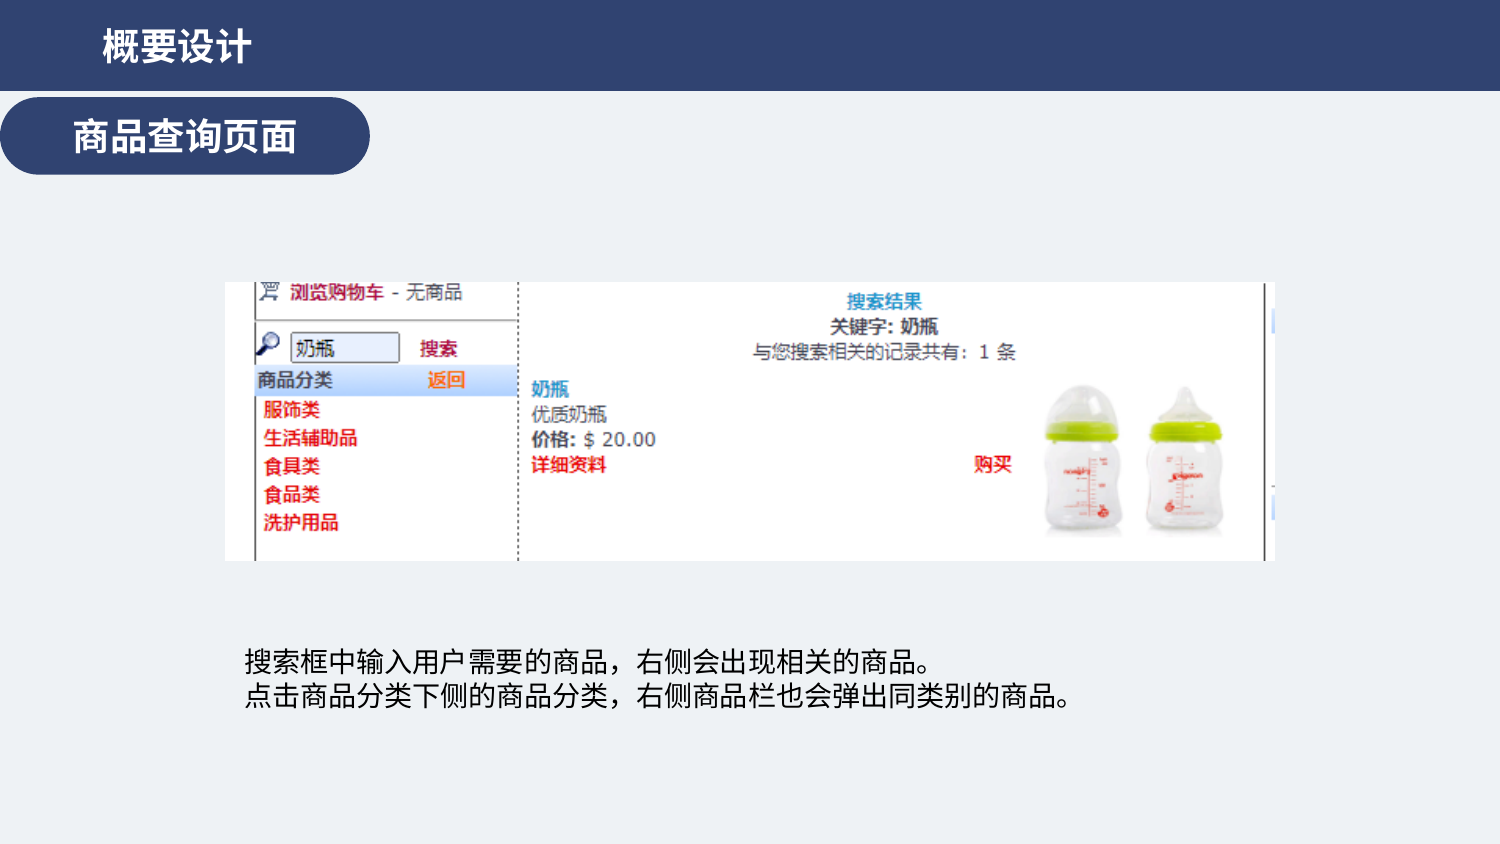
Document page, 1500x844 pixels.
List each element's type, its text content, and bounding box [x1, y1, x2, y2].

text_box 搜索框中输入用户需要的商品，右侧会出现相关的商品。 点击商品分类下侧的商品分类，右侧商品栏也会弹出同类别的商品。 [229, 637, 1243, 720]
text_box 商品查询页面 [0, 96, 371, 176]
text_box 概要设计 [87, 15, 268, 75]
picture [225, 282, 1275, 561]
